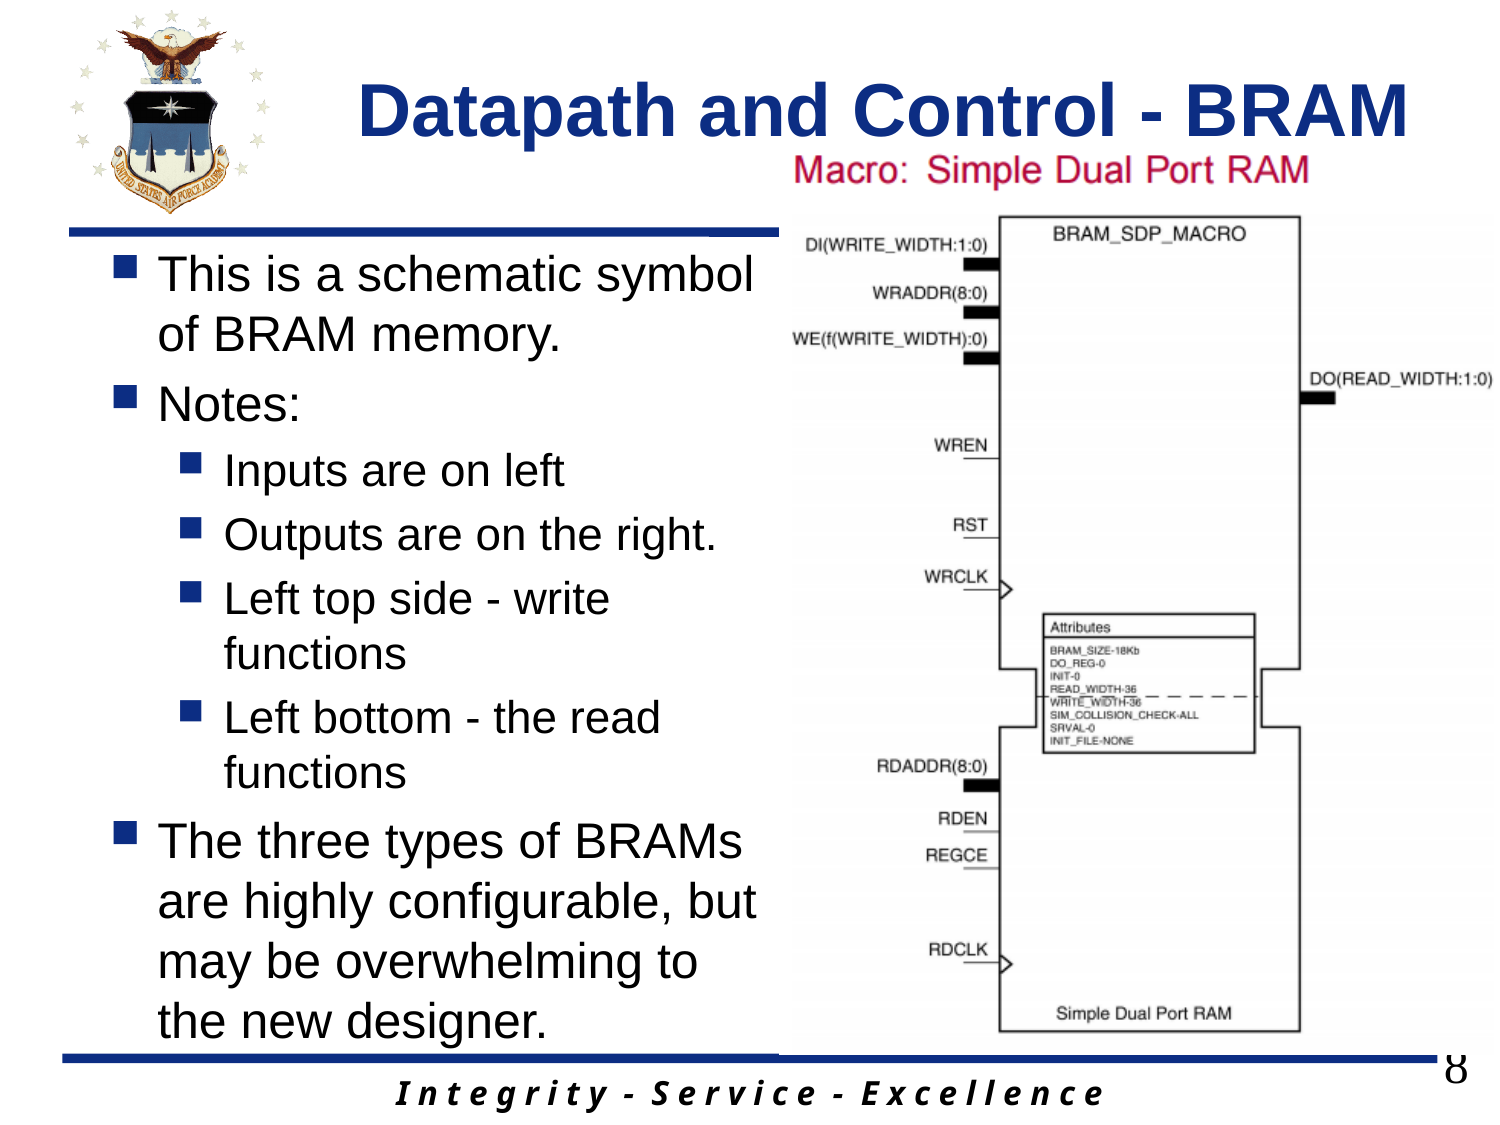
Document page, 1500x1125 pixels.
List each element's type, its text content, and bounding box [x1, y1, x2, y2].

picture [63, 0, 275, 222]
list This is a schematic symbol of BRAM memory. Notes: Inputs are on left Outputs are on the right. Left top side - write functions Left bottom - the read functions The three types of BRAMs are highly configurable, but may be overwhelming to the new designer. [95, 233, 773, 944]
slide_number 8 [1133, 1063, 1484, 1105]
picture [778, 148, 1498, 1055]
title Datapath and Control - BRAM [313, 12, 1427, 201]
